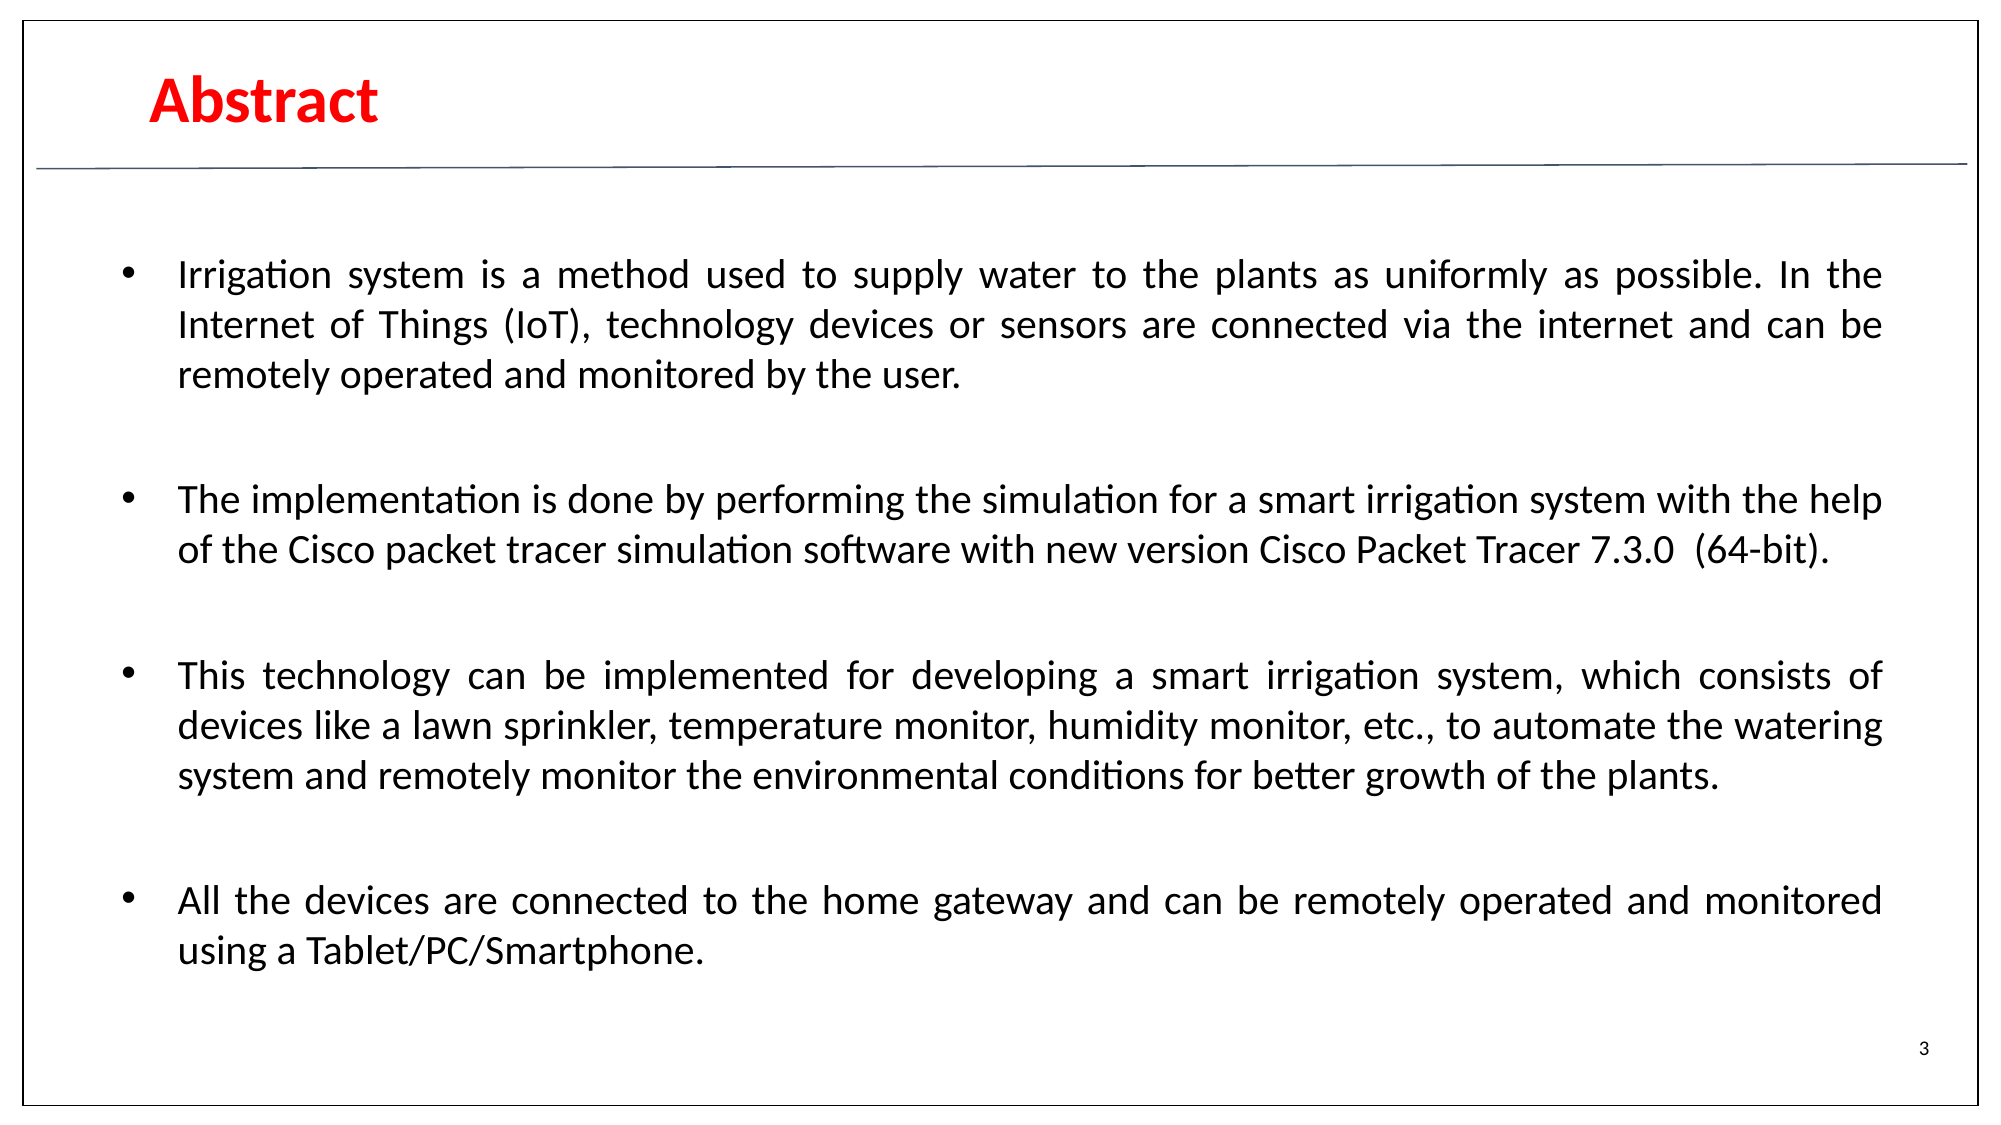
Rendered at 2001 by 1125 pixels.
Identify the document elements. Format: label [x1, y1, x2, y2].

text_box [22, 19, 1980, 1107]
